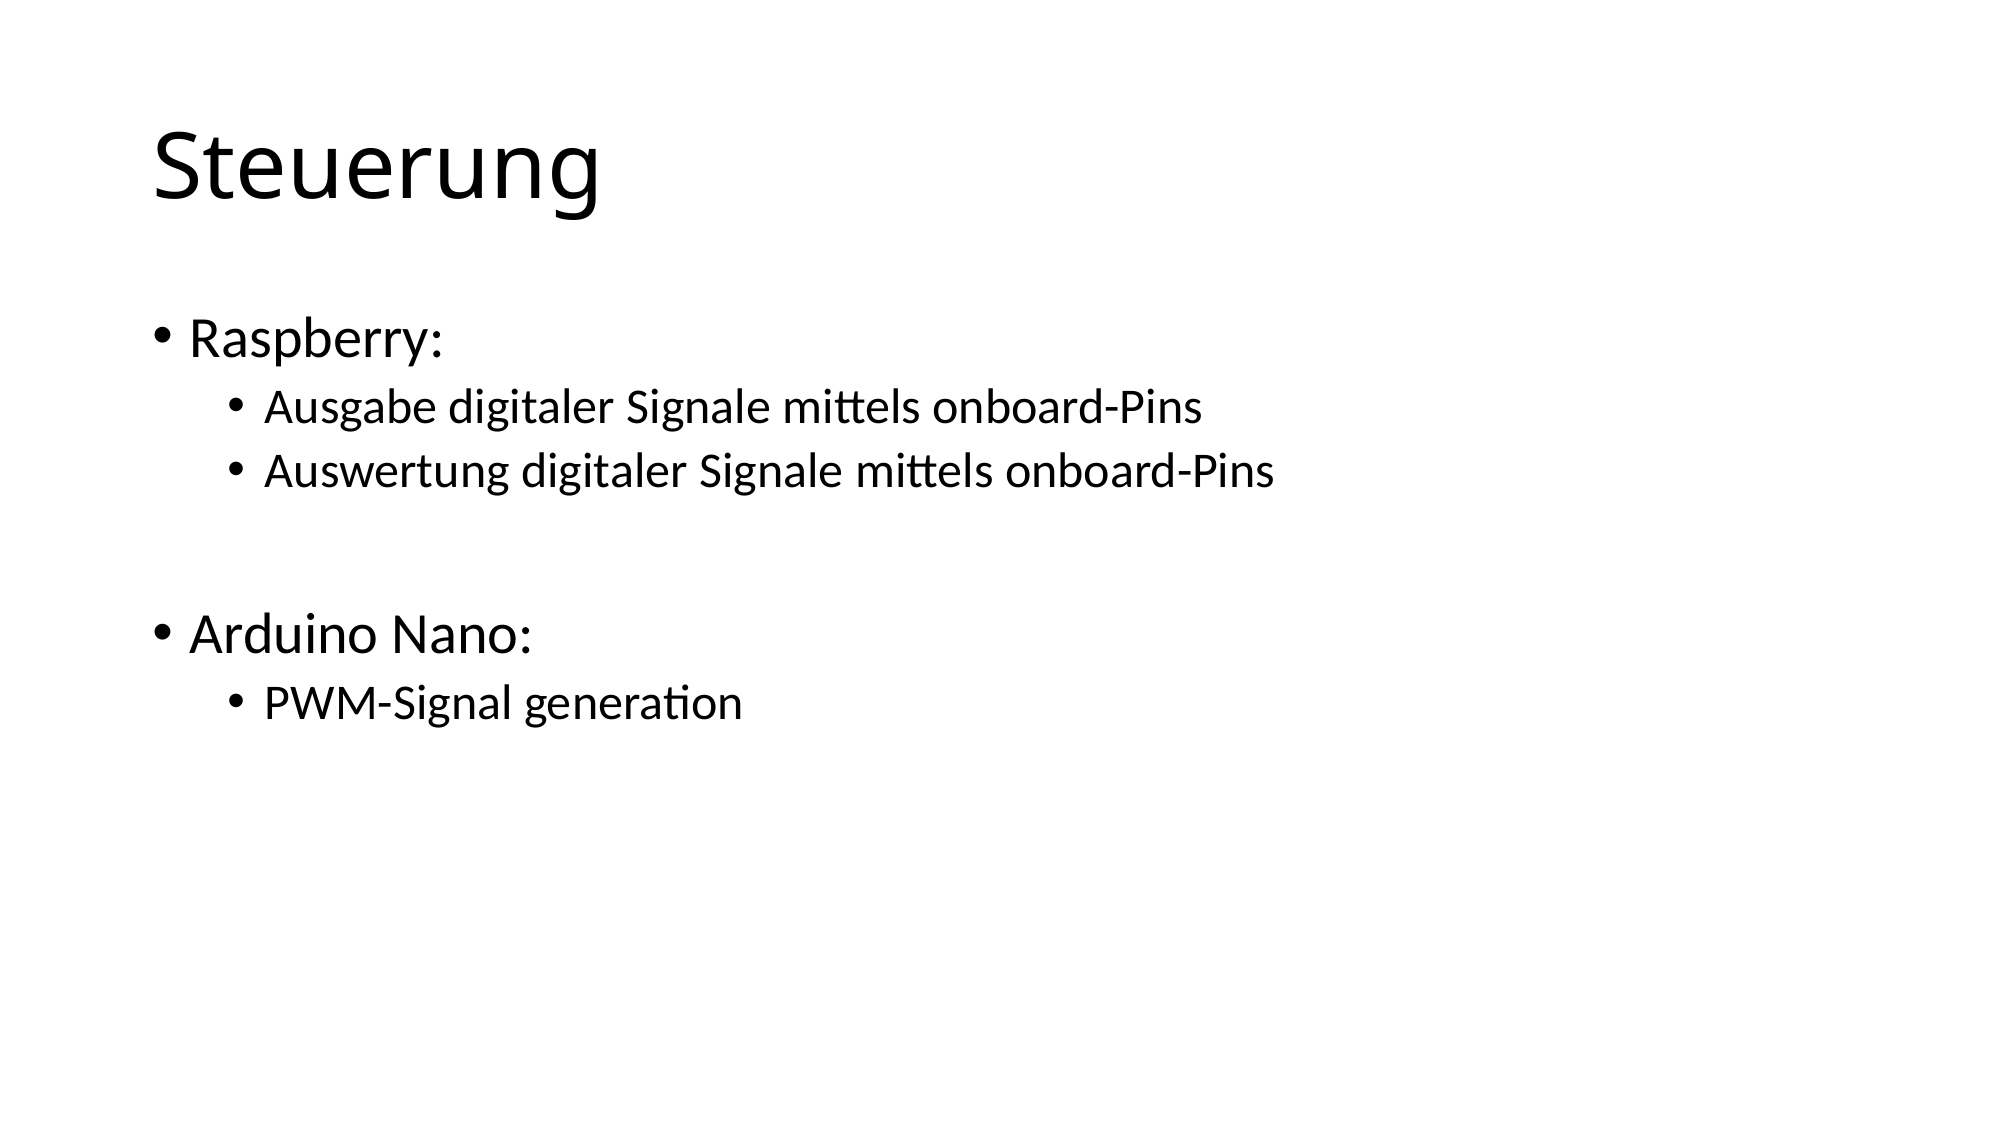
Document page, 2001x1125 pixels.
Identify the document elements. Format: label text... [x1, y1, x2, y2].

list Raspberry: Ausgabe digitaler Signale mittels onboard-Pins Auswertung digitaler Signale mittels onboard-Pins Arduino Nano: PWM-Signal generation [137, 299, 1863, 1014]
title Steuerung [137, 59, 1863, 278]
